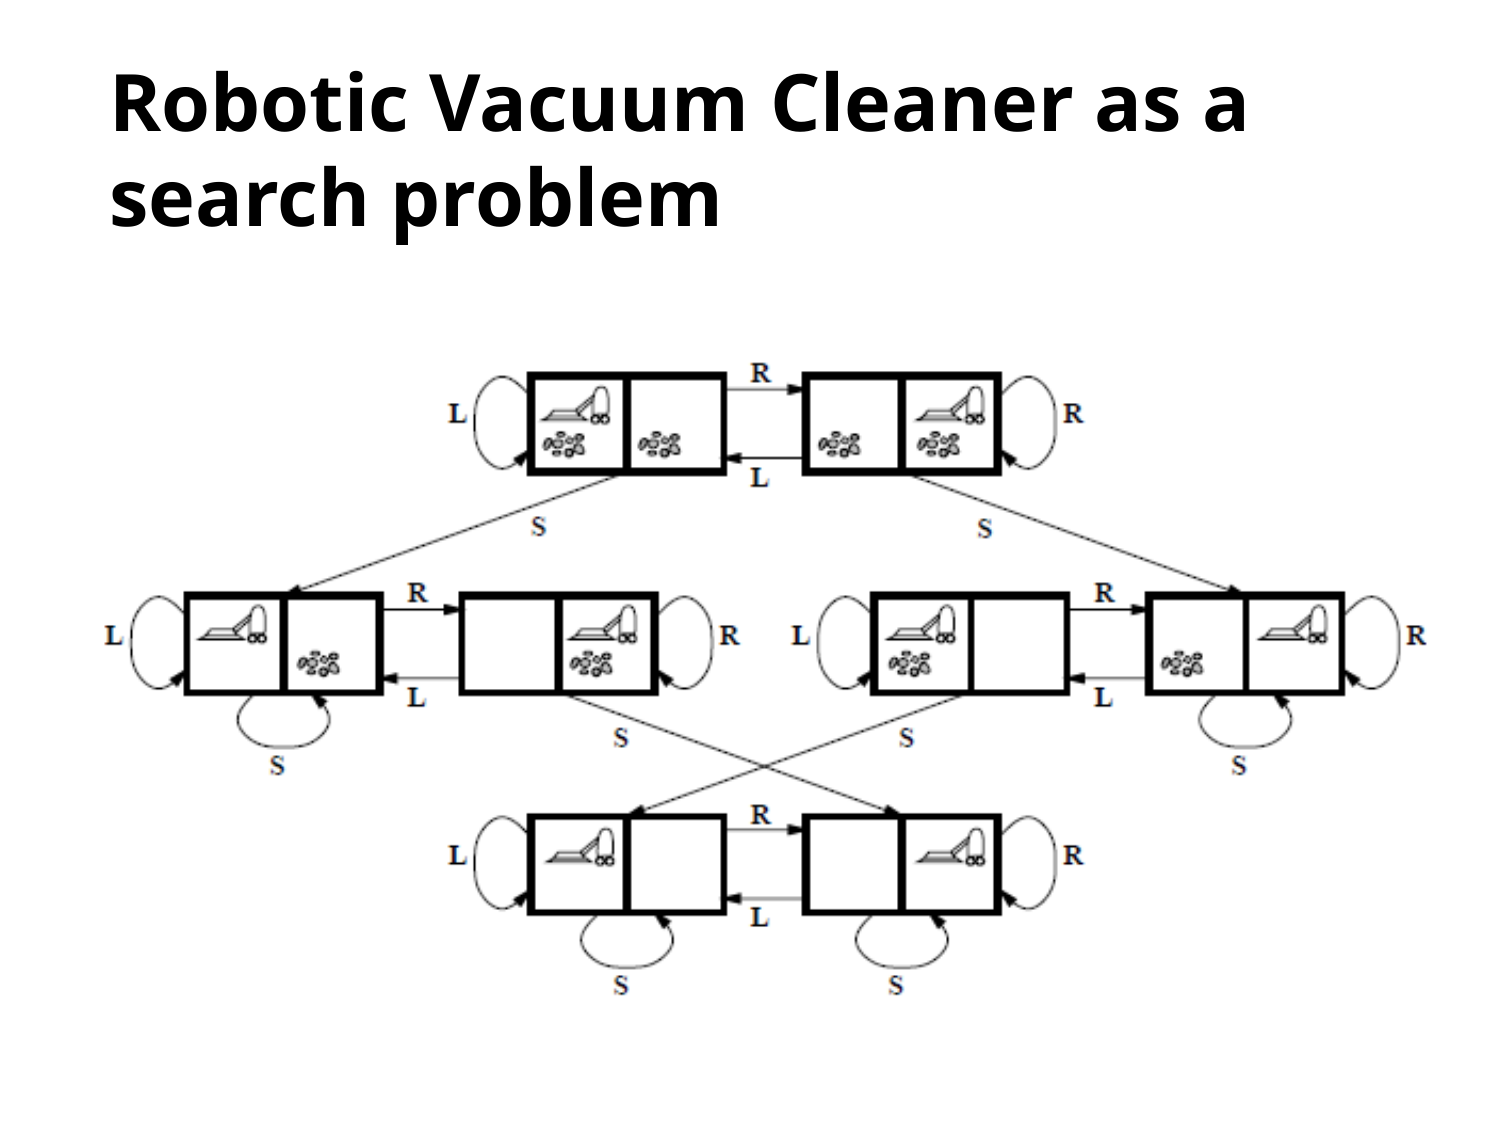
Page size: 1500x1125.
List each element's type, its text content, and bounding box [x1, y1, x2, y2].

picture [17, 305, 1466, 1006]
title Robotic Vacuum Cleaner as a search problem [93, 49, 1407, 250]
